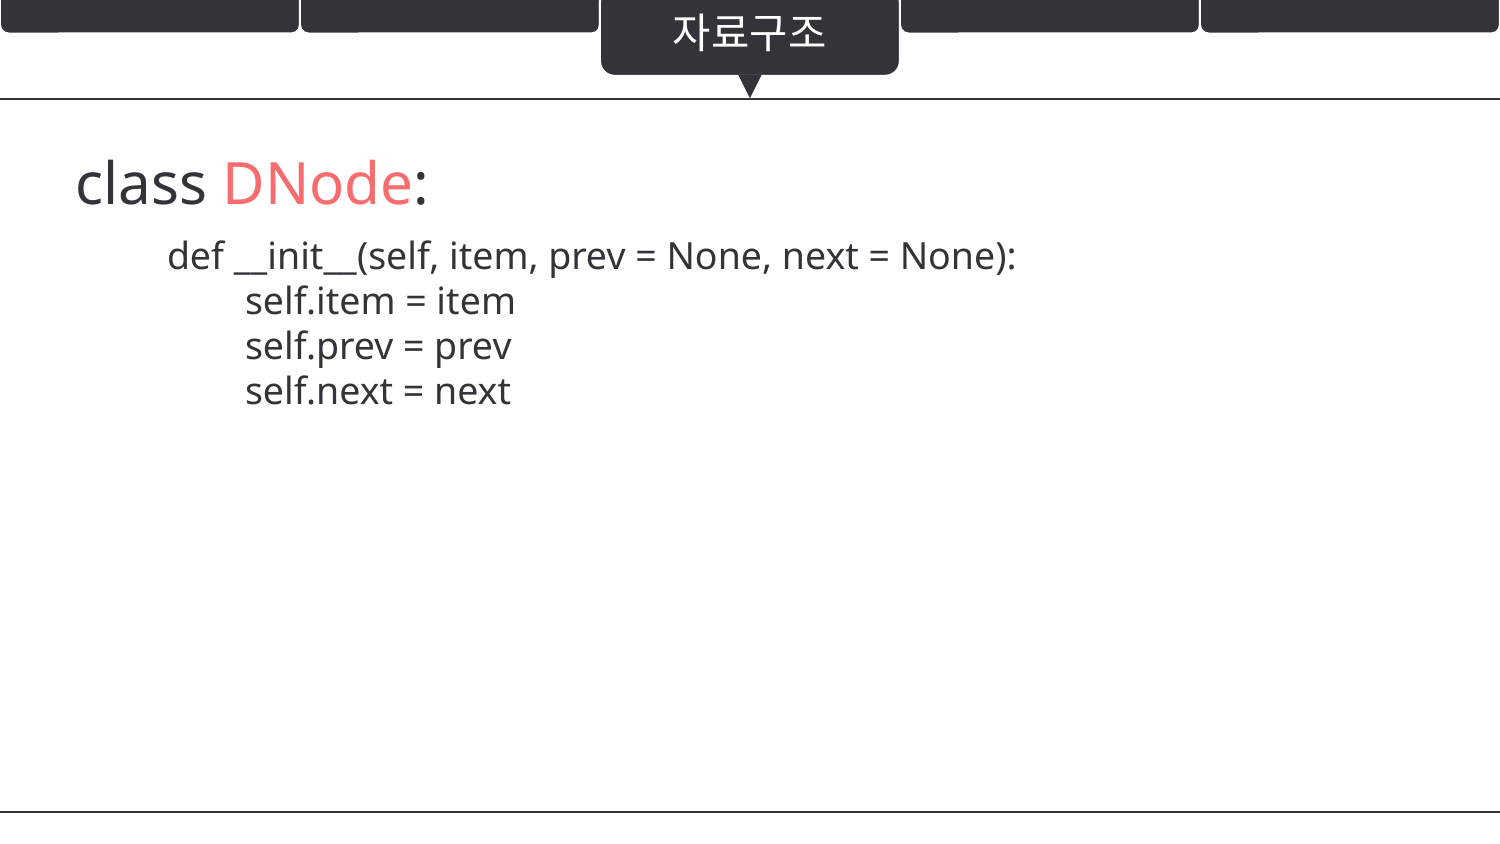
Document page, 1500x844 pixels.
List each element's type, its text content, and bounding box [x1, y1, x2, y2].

text_box class DNode: [60, 138, 444, 224]
text_box 자료구조 [657, 0, 842, 65]
text_box def __init__(self, item, prev = None, next = None): self.item = item self.prev = prev self.next = next [152, 224, 1033, 464]
